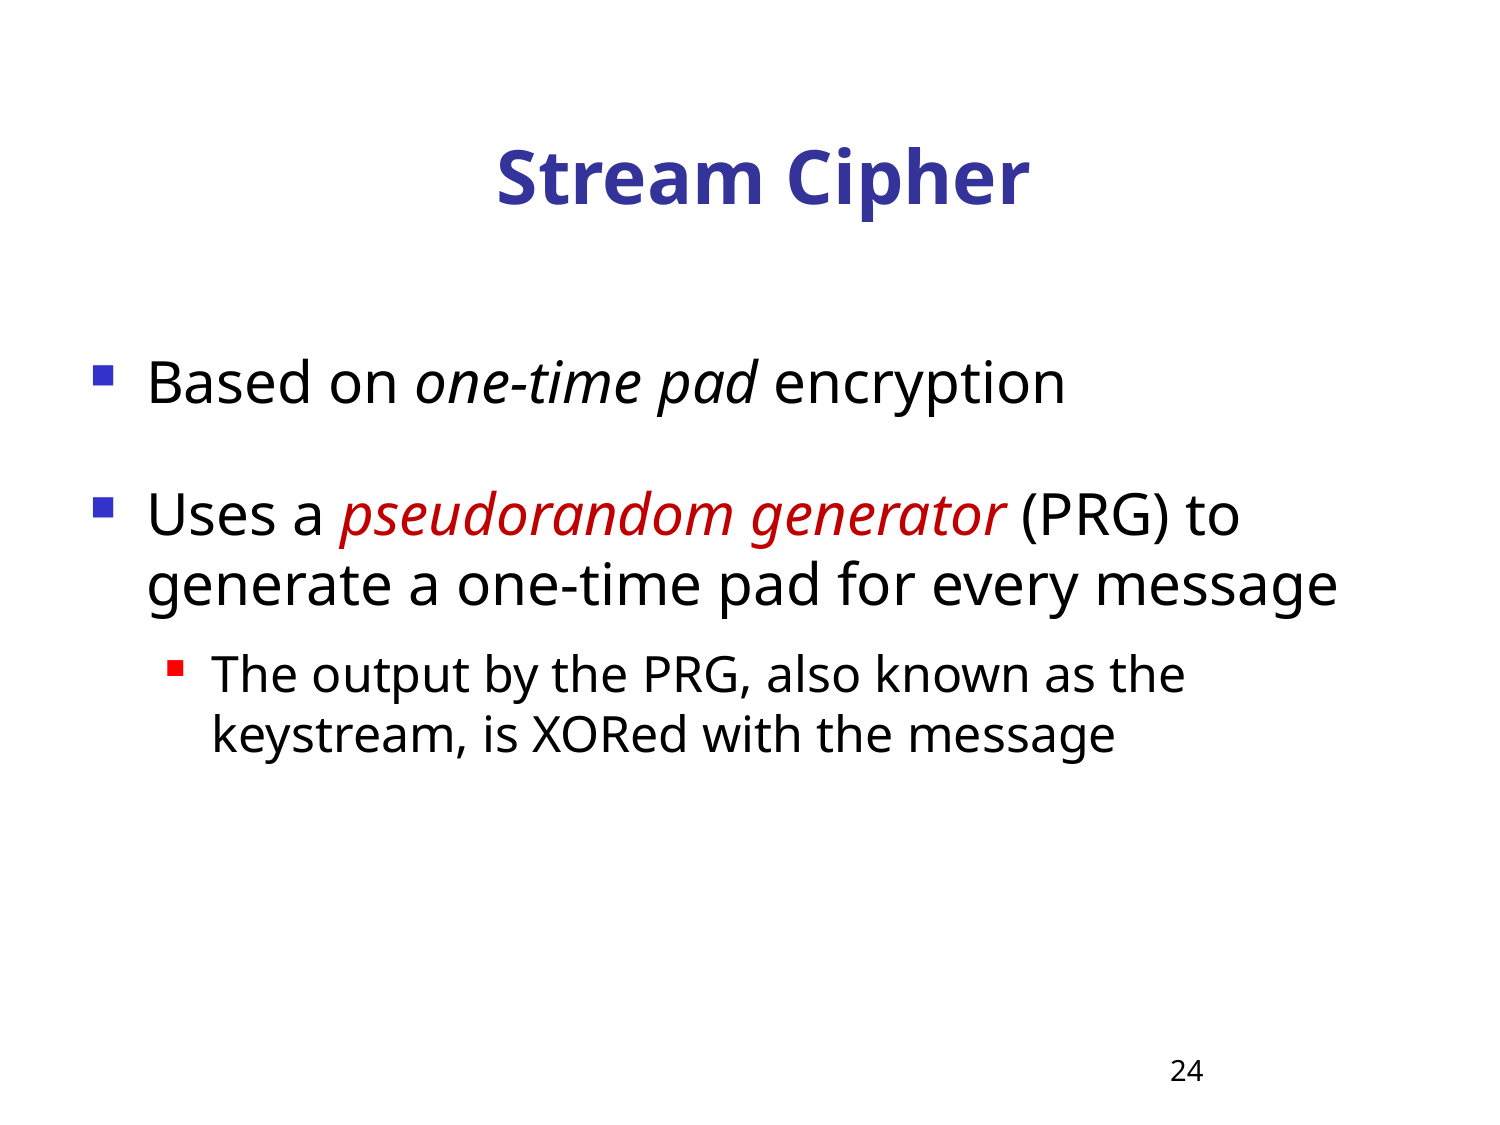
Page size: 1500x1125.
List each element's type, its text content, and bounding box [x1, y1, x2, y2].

slide_number 24 [1154, 1023, 1468, 1100]
list Based on one-time pad encryption Uses a pseudorandom generator (PRG) to generate a one-time pad for every message The output by the PRG, also known as the keystream, is XORed with the message [74, 337, 1426, 1026]
title Stream Cipher [124, 0, 1404, 228]
